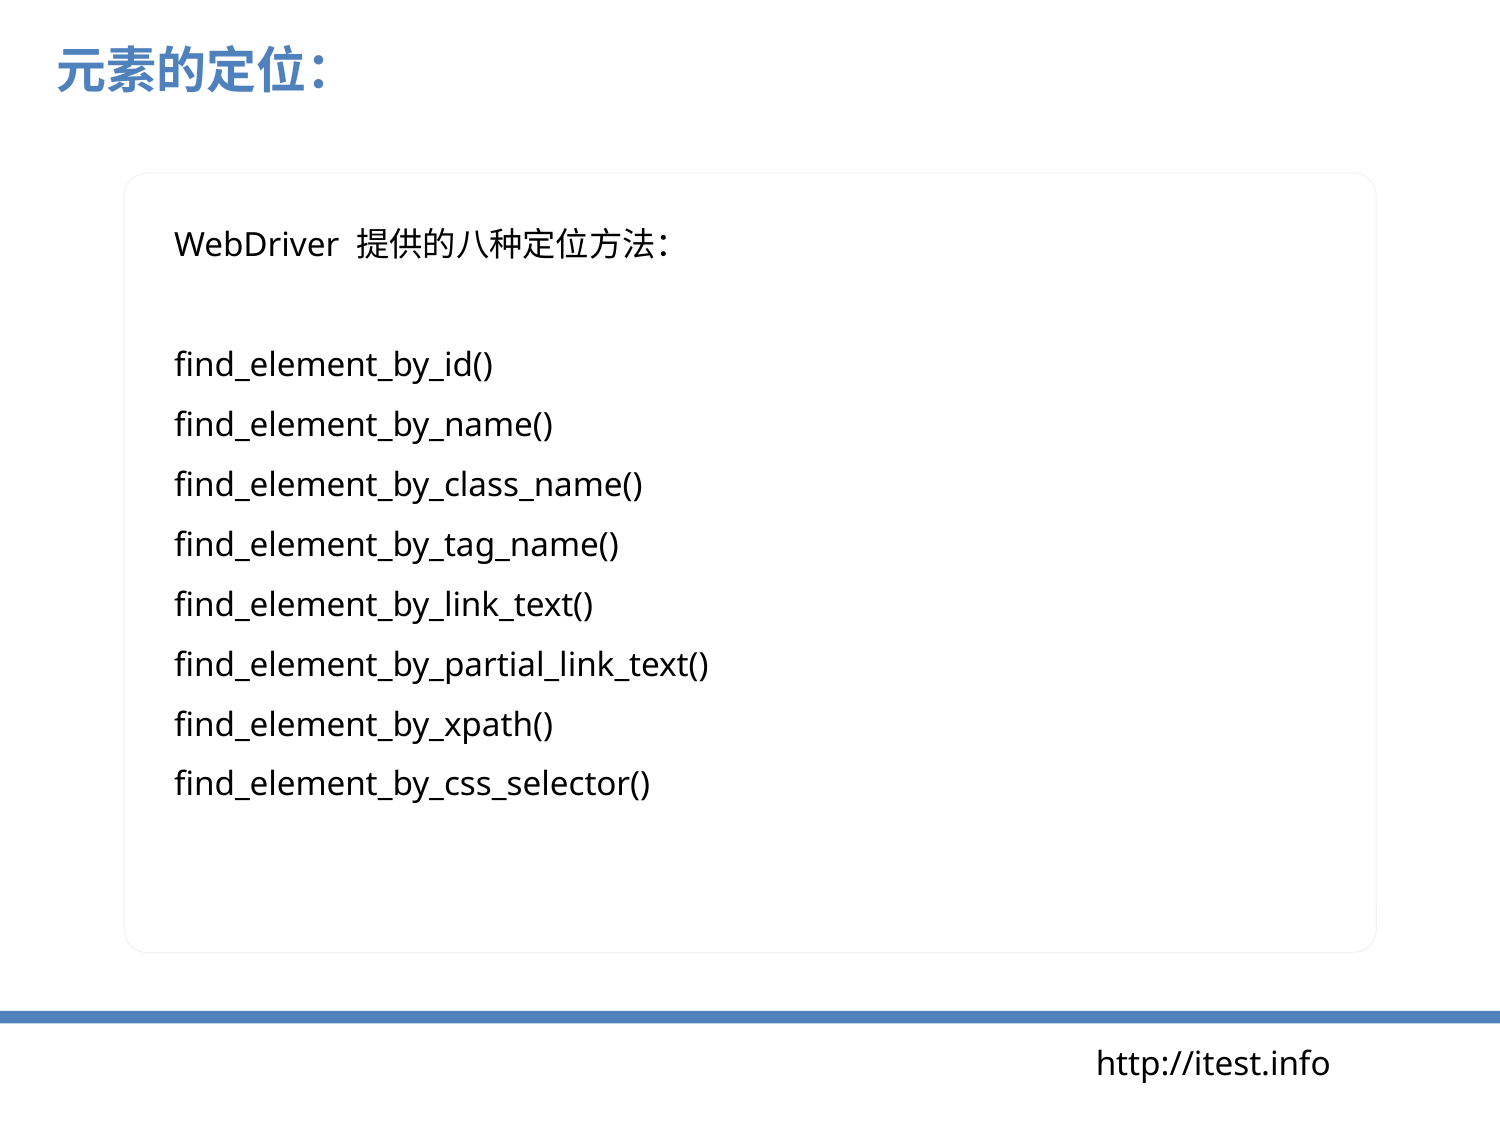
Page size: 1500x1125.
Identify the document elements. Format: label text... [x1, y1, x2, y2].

text_box [0, 1010, 1500, 1024]
text_box [124, 172, 1377, 953]
text_box http://itest.info [1081, 1035, 1346, 1090]
text_box WebDriver 提供的八种定位方法： find_element_by_id() find_element_by_name() find_element_by_class_name() find_element_by_tag_name() find_element_by_link_text() find_element_by_partial_link_text() find_element_by_xpath() find_element_by_css_selector() [159, 196, 1294, 870]
text_box 元素的定位： [41, 30, 372, 106]
